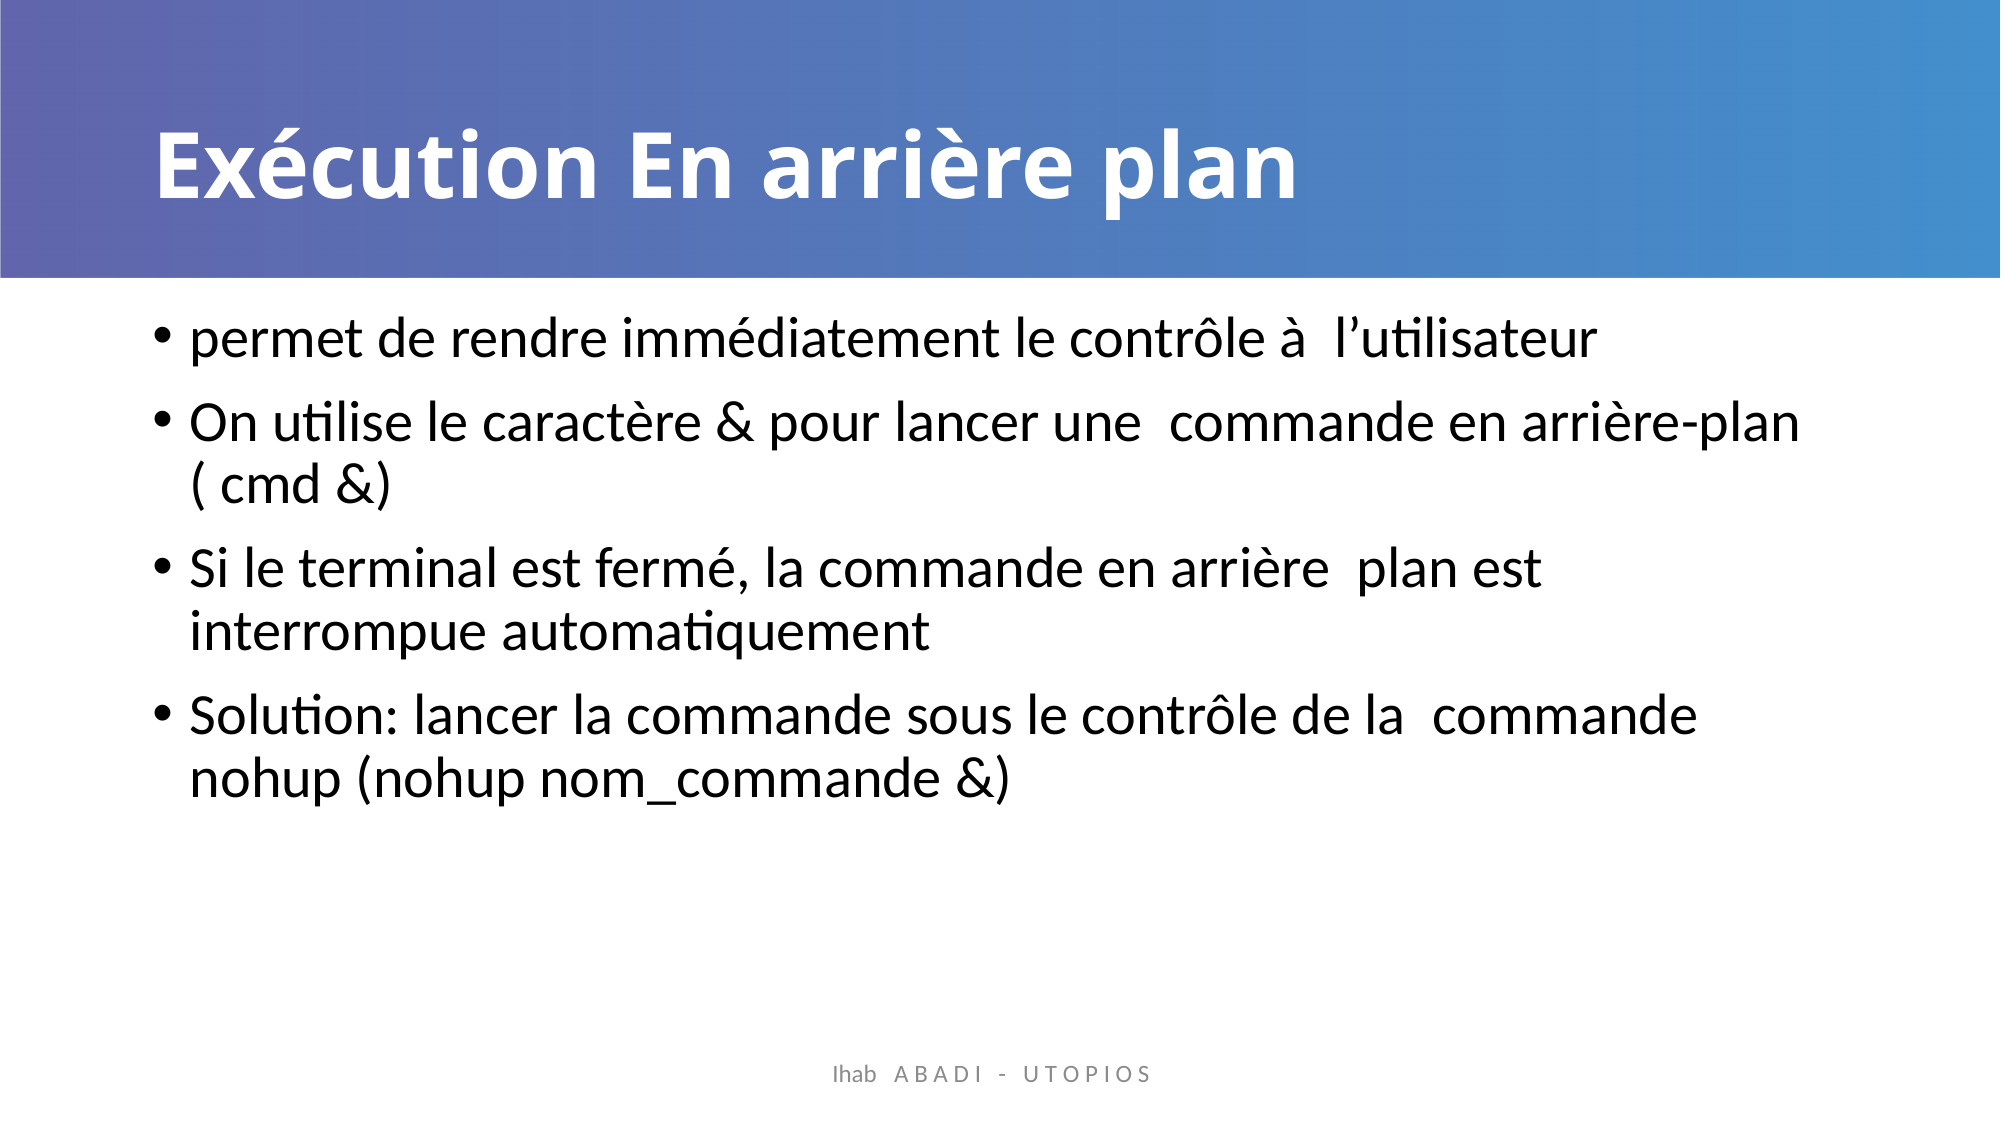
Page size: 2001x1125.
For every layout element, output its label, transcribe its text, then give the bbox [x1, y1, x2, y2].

picture [0, 0, 2000, 278]
footer Ihab A B A D I - U T O P I O S [662, 1042, 1338, 1103]
title Exécution En arrière plan [137, 59, 1863, 278]
list permet de rendre immédiatement le contrôle à l’utilisateur On utilise le caractère & pour lancer une commande en arrière-plan ( cmd &) Si le terminal est fermé, la commande en arrière plan est interrompue automatiquement Solution: lancer la commande sous le contrôle de la commande nohup (nohup nom_commande &) [137, 299, 1863, 1014]
